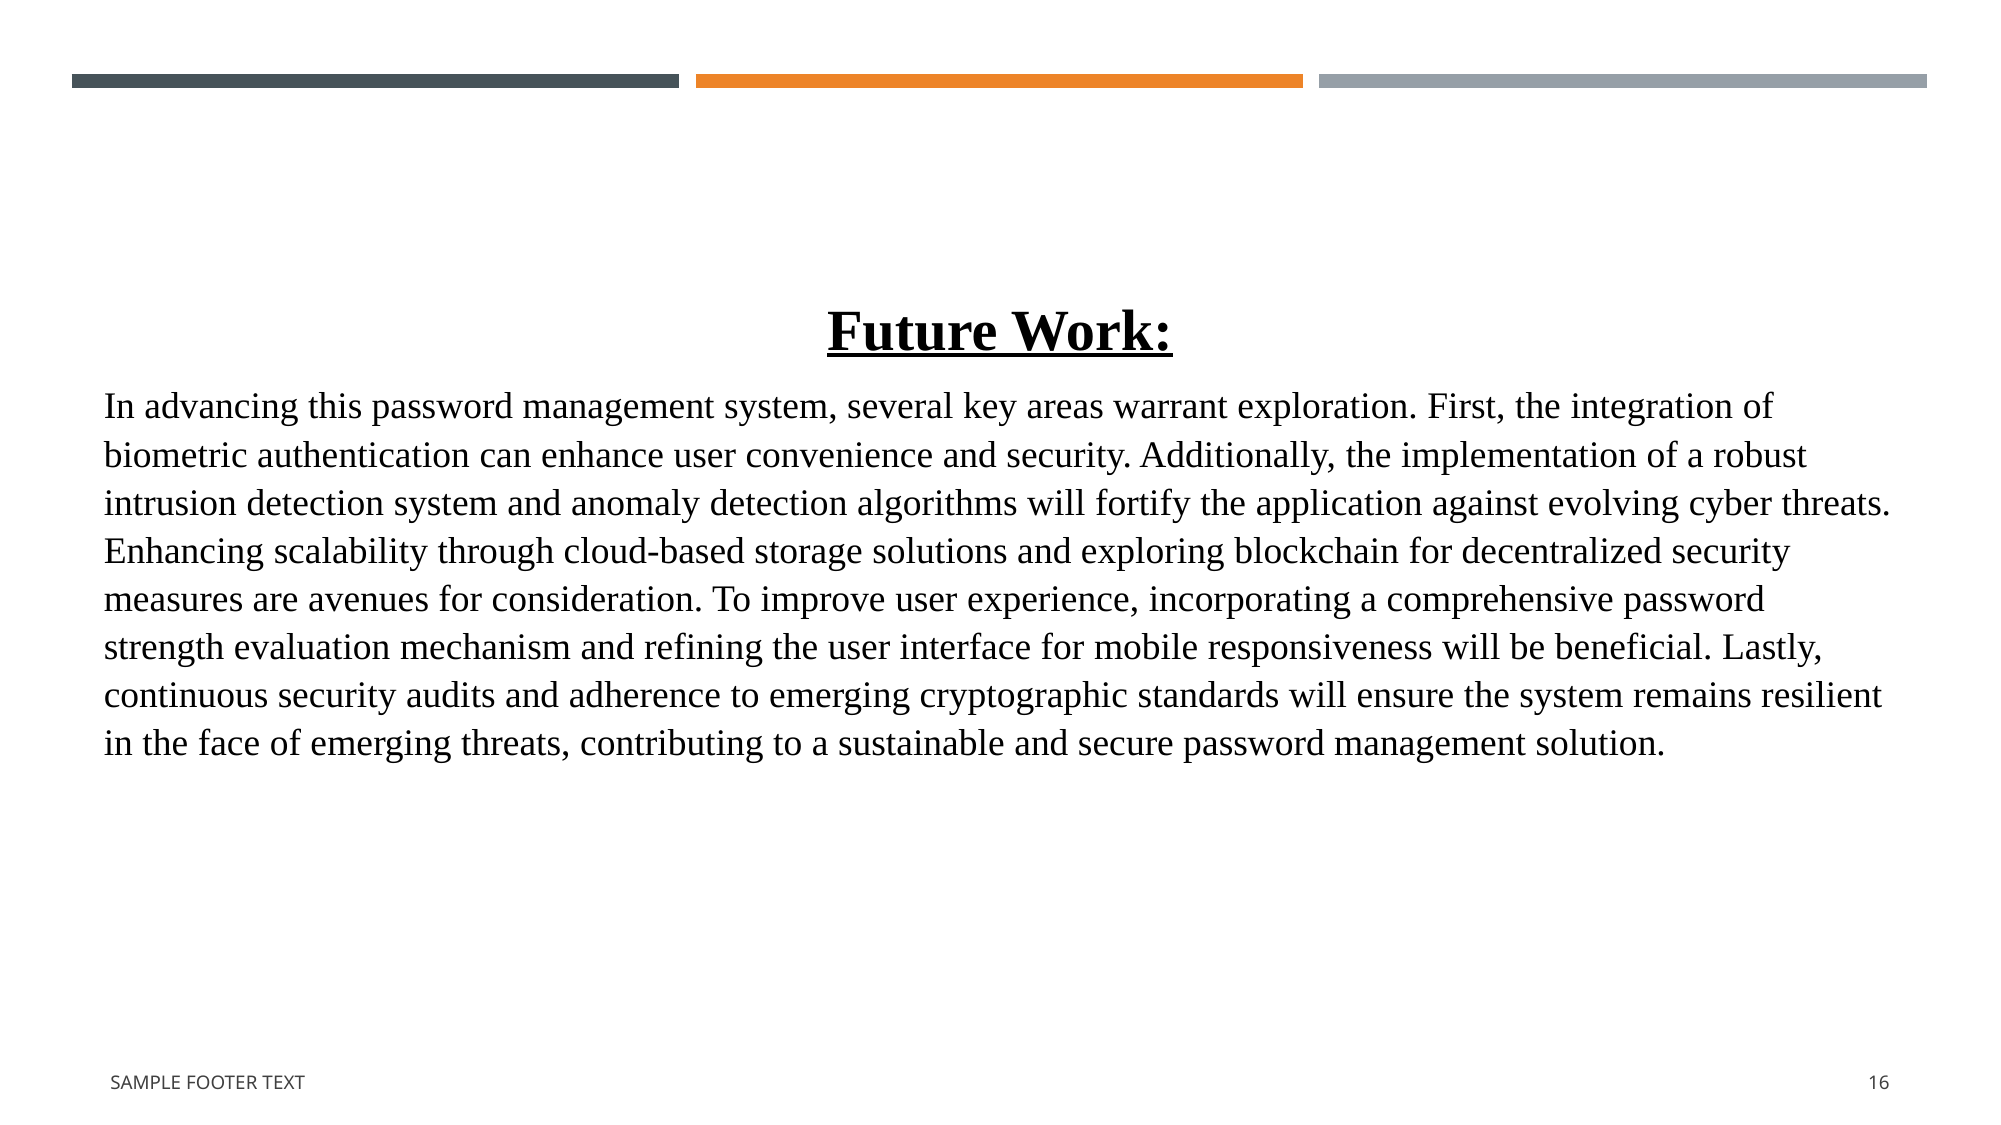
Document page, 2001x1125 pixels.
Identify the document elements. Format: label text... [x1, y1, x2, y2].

footer Sample Footer Text [95, 1053, 1230, 1114]
slide_number 16 [1732, 1053, 1905, 1114]
text_box Future Work: In advancing this password management system, several key areas warrant exploration. First, the integration of biometric authentication can enhance user convenience and security. Additionally, the implementation of a robust intrusion detection system and anomaly detection algorithms will fortify the application against evolving cyber threats. Enhancing scalability through cloud-based storage solutions and exploring blockchain for decentralized security measures are avenues for consideration. To improve user experience, incorporating a comprehensive password strength evaluation mechanism and refining the user interface for mobile responsiveness will be beneficial. Lastly, continuous security audits and adherence to emerging cryptographic standards will ensure the system remains resilient in the face of emerging threats, contributing to a sustainable and secure password management solution. [88, 279, 1911, 771]
